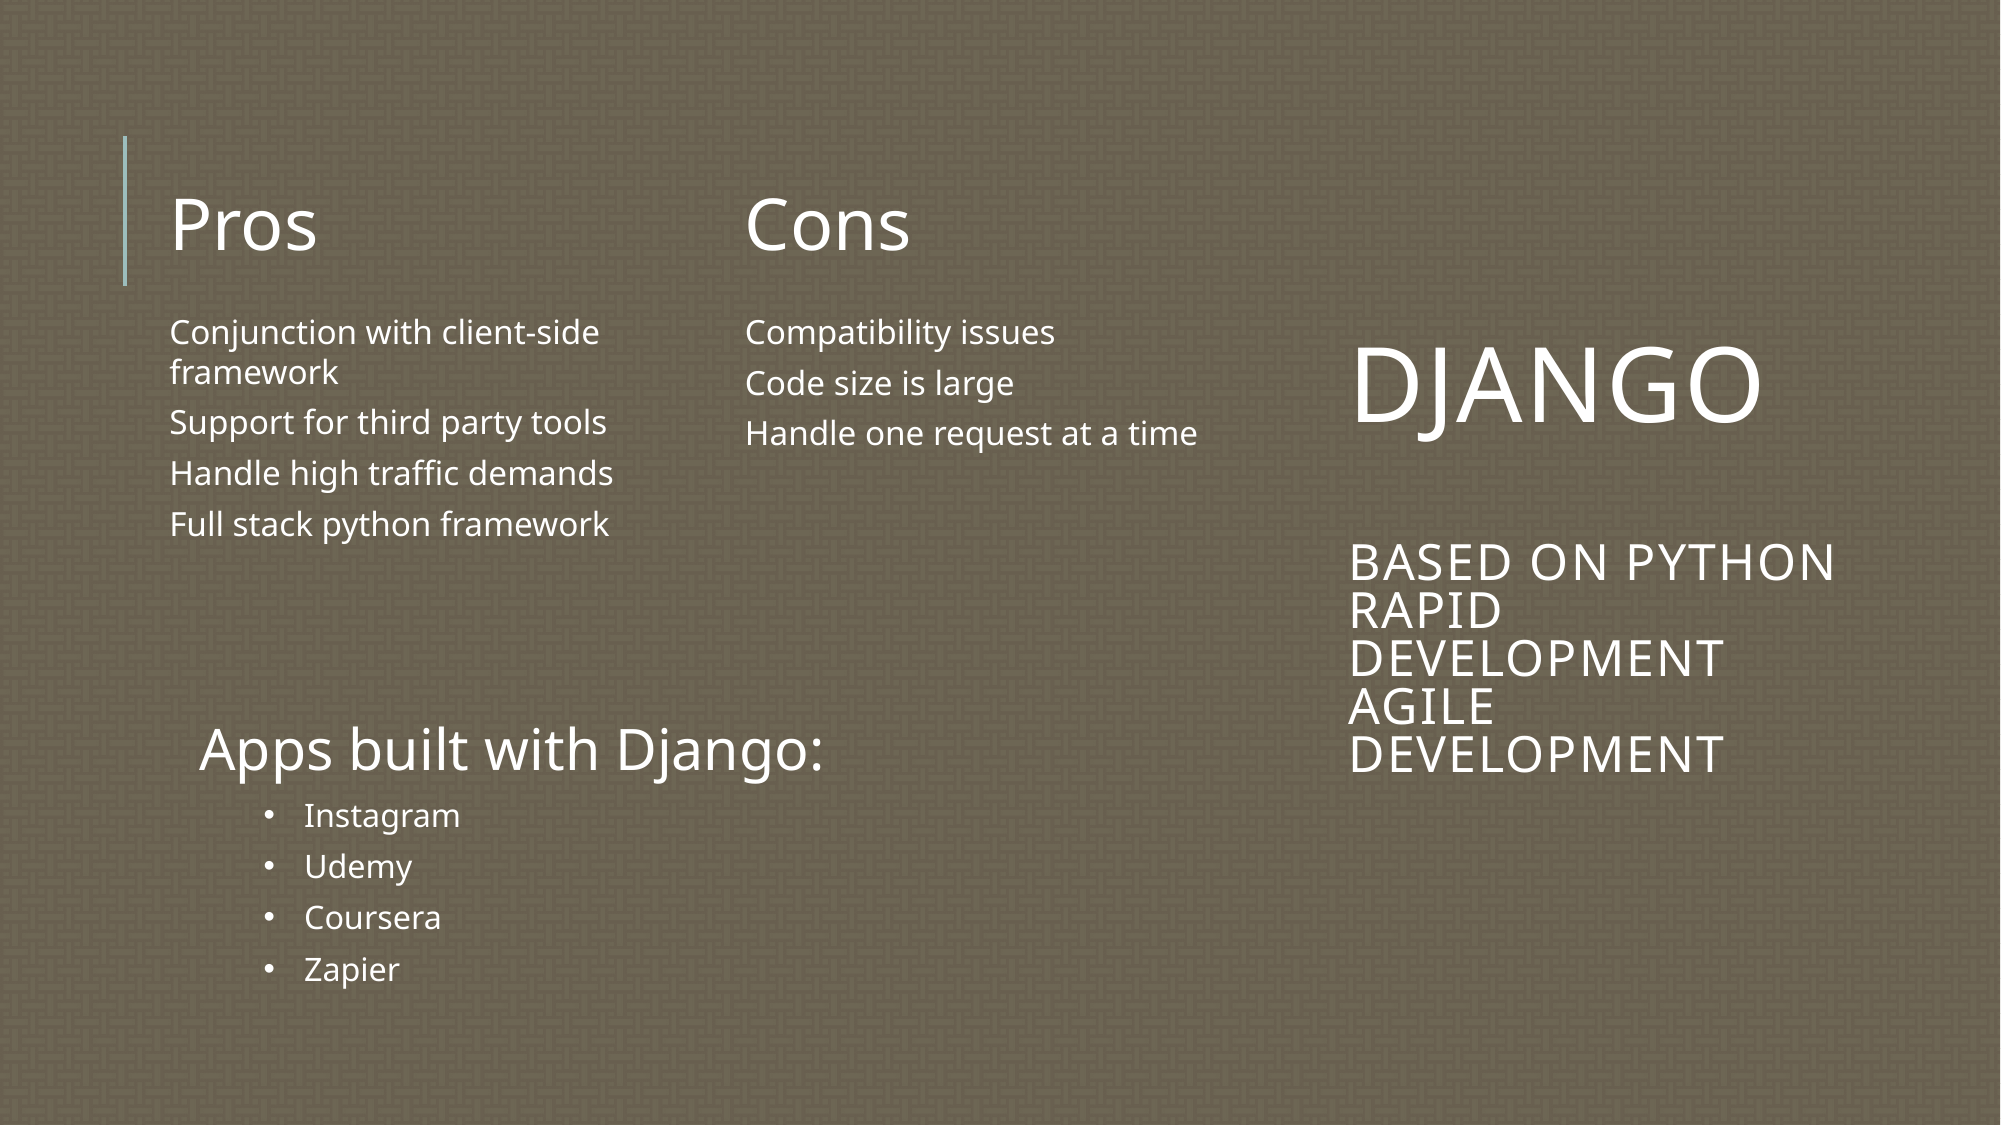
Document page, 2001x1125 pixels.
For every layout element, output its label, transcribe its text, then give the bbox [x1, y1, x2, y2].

text_box Conjunction with client-side framework Support for third party tools Handle high traffic demands Full stack python framework [154, 303, 661, 651]
text_box Pros [154, 171, 661, 290]
text_box Apps built with Django: Instagram Udemy Coursera Zapier [184, 706, 1187, 995]
text_box Cons [730, 171, 1237, 291]
title Django based on Python Rapid Development Agile Development [1333, 105, 1904, 1020]
text_box Compatibility issues Code size is large Handle one request at a time [730, 303, 1237, 628]
